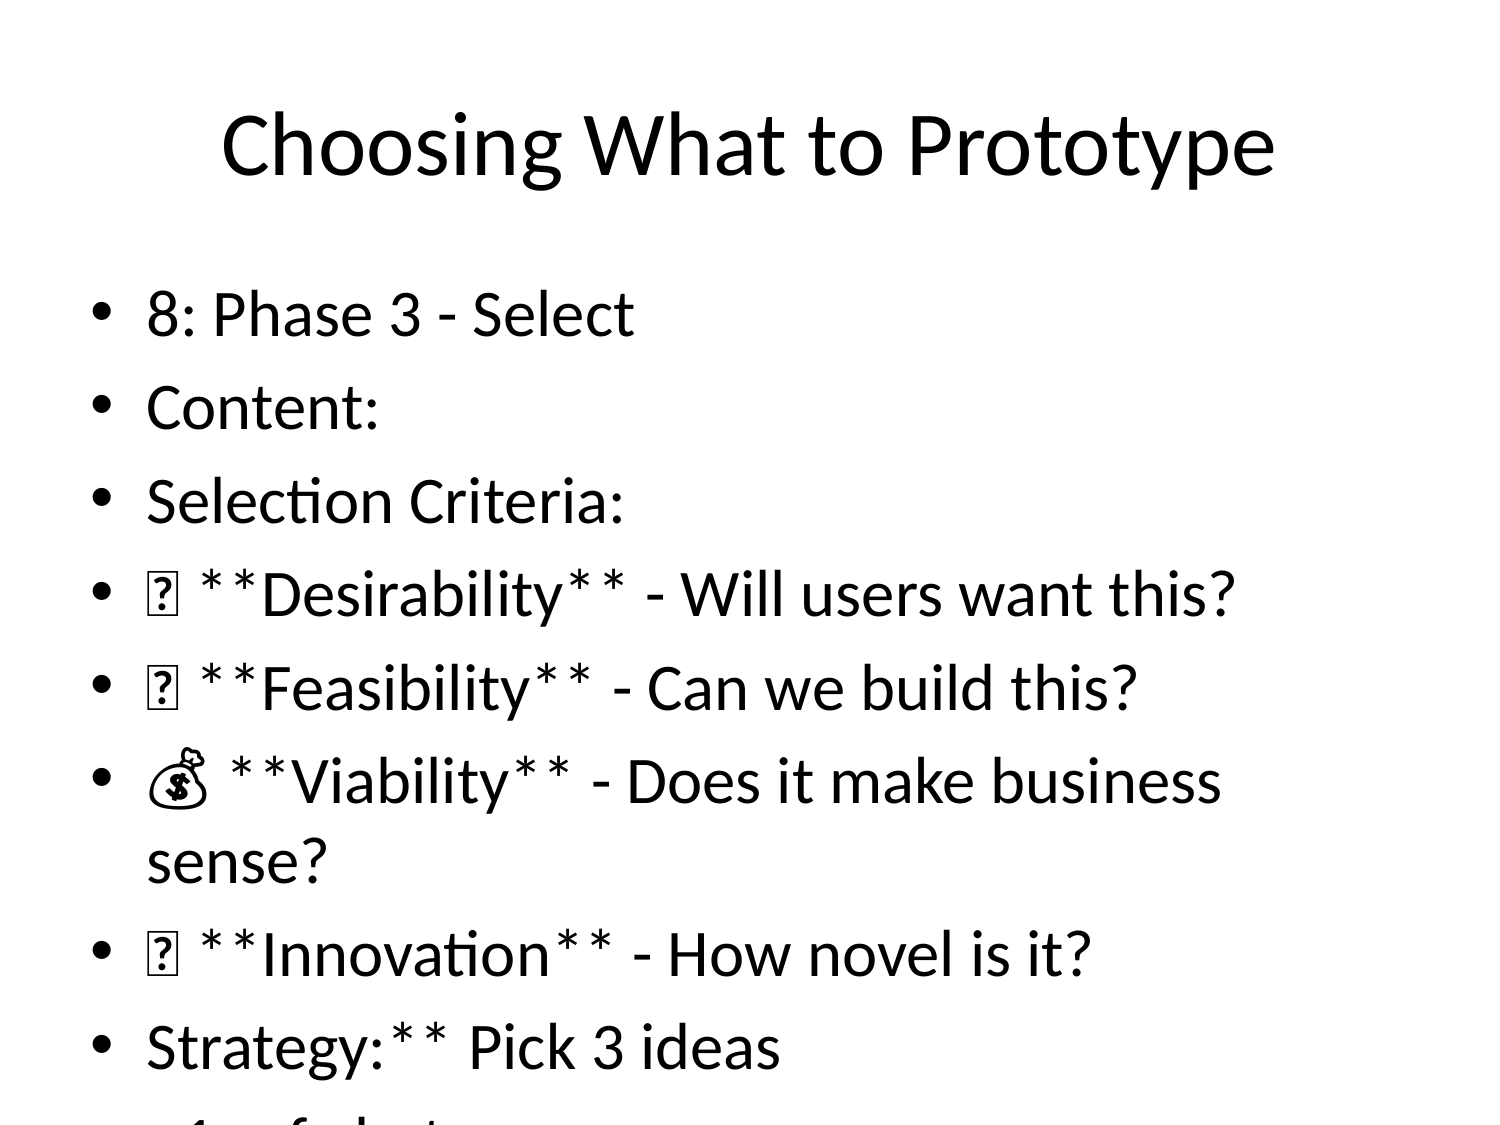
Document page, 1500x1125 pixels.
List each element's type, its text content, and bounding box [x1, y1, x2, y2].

title Choosing What to Prototype [75, 45, 1425, 233]
list 8: Phase 3 - Select Content: Selection Criteria: 💚 **Desirability** - Will users want this? 🔨 **Feasibility** - Can we build this? 💰 **Viability** - Does it make business sense? 🚀 **Innovation** - How novel is it? Strategy:** Pick 3 ideas - 1 safe bet - 1 medium risk - 1 bold idea Visual:** Venn diagram or matrix showing criteria [75, 262, 1425, 1005]
